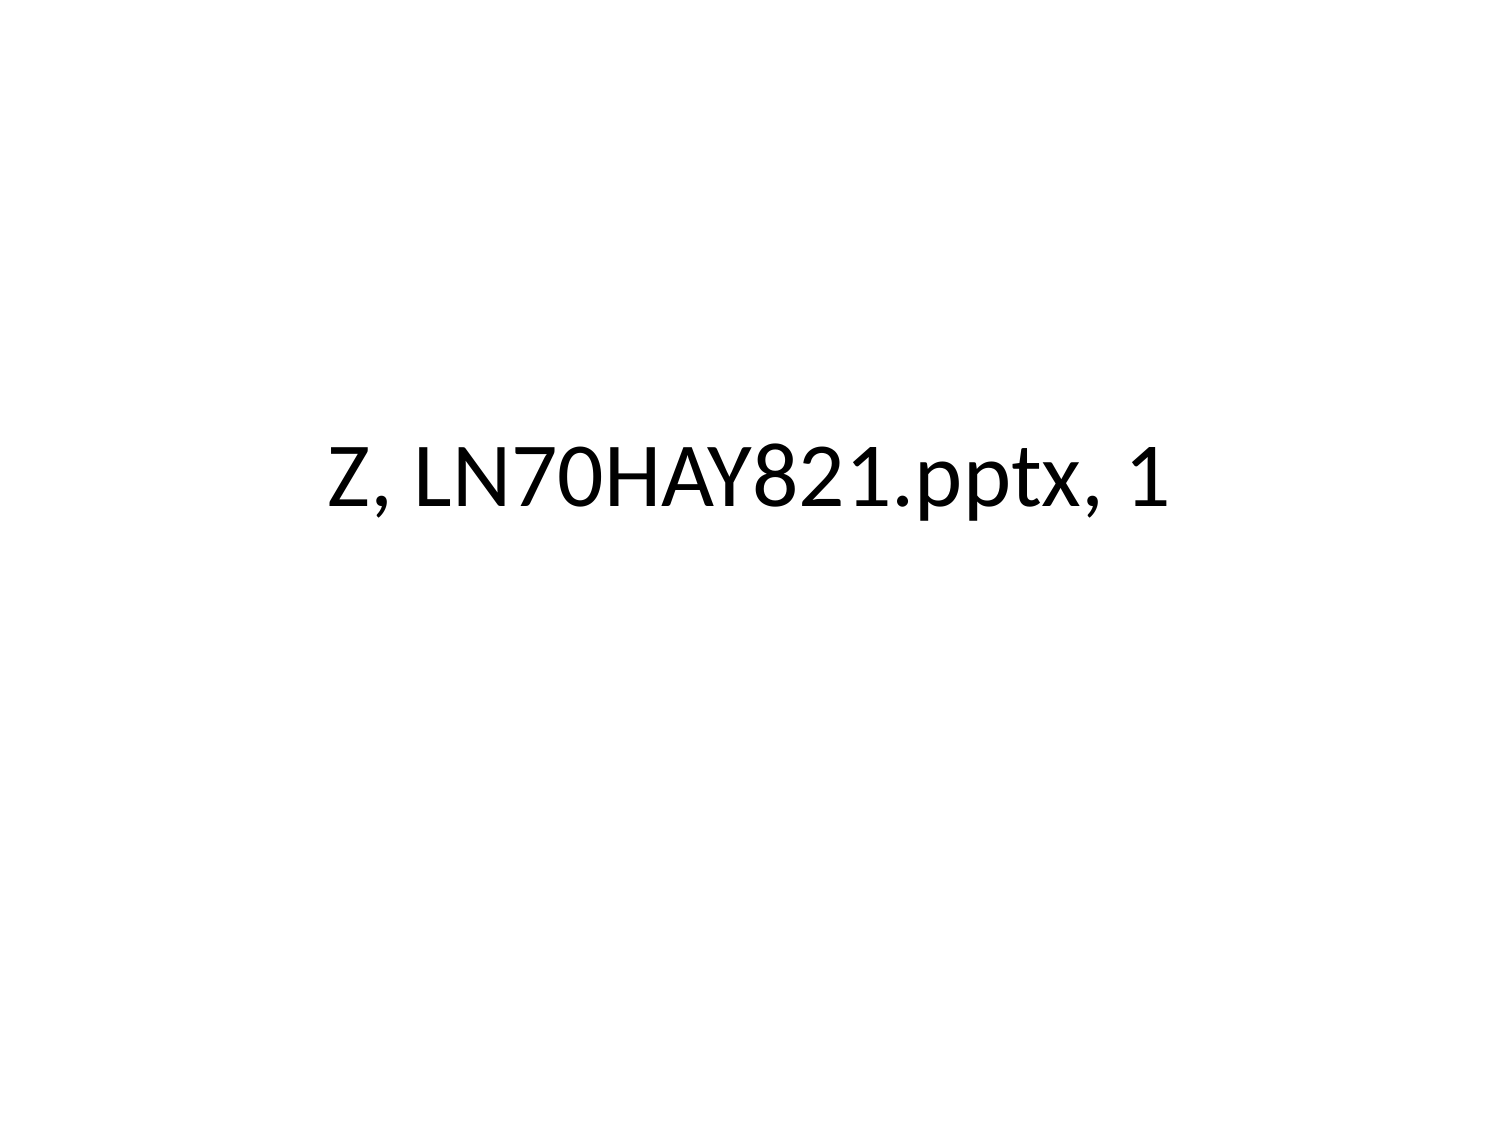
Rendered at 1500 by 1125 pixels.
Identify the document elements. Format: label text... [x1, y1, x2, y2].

title Z, LN70HAY821.pptx, 1 [112, 349, 1388, 591]
